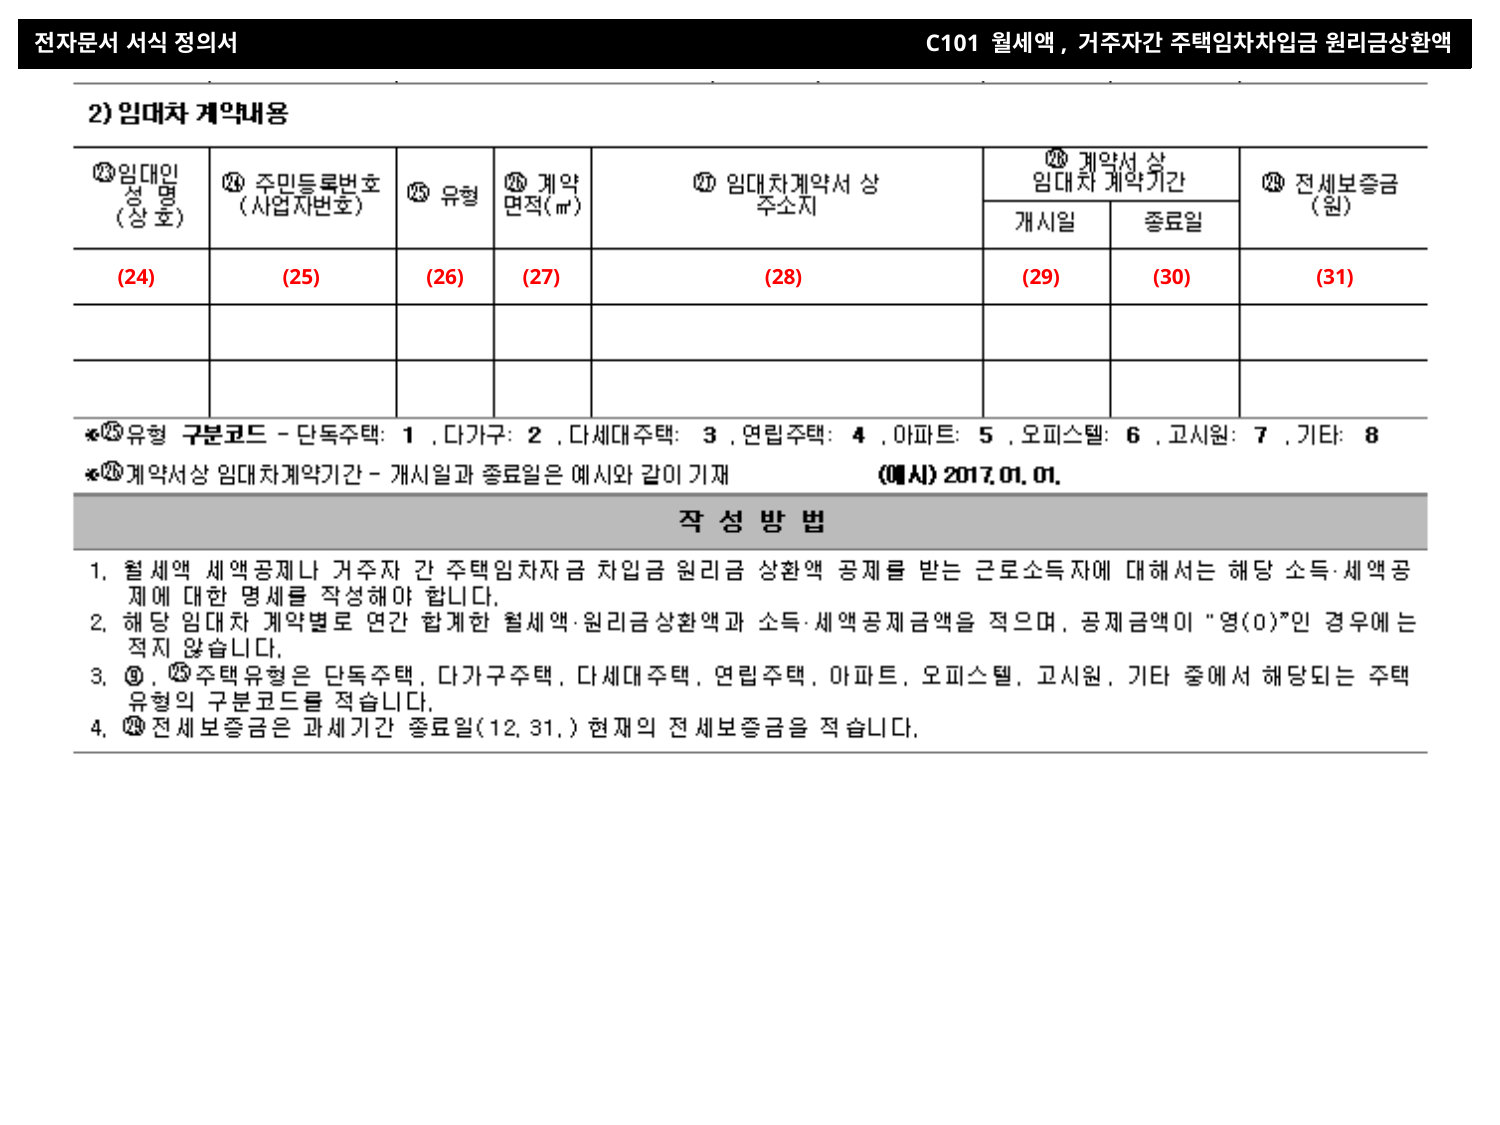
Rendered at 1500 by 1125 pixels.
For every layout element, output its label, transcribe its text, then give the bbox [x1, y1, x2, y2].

text_box C101 월세액, 거주자간 주택임차차입금 원리금상환액 [842, 21, 1470, 64]
picture [55, 81, 1442, 762]
table_header [19, 20, 1471, 68]
text_box 전자문서 서식 정의서 [18, 22, 362, 64]
